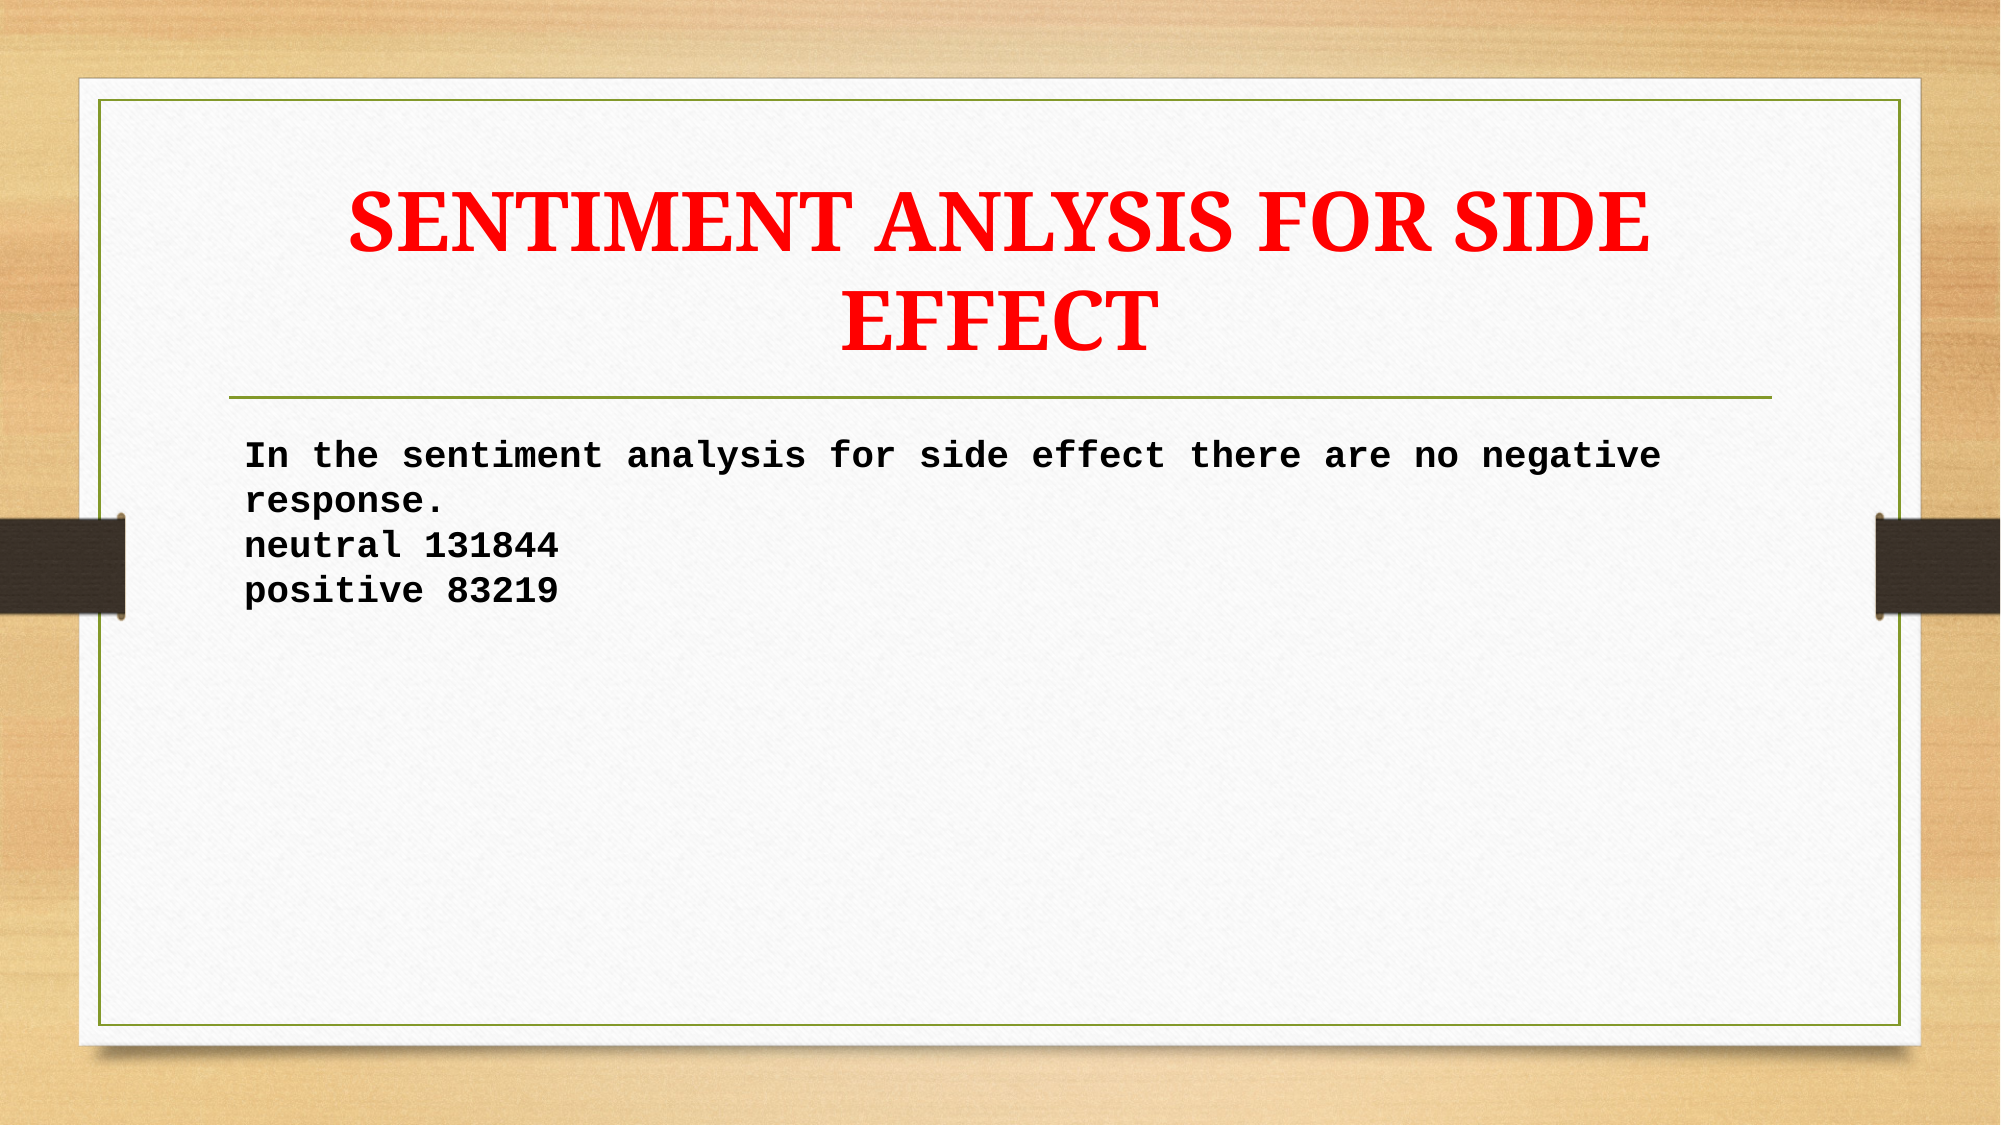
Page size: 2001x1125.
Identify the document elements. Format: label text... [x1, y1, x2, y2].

title SENTIMENT ANLYSIS FOR SIDE EFFECT [212, 161, 1788, 375]
text_box In the sentiment analysis for side effect there are no negative response. neutral 131844 positive 83219 [229, 422, 1775, 618]
picture [0, 0, 2001, 1125]
